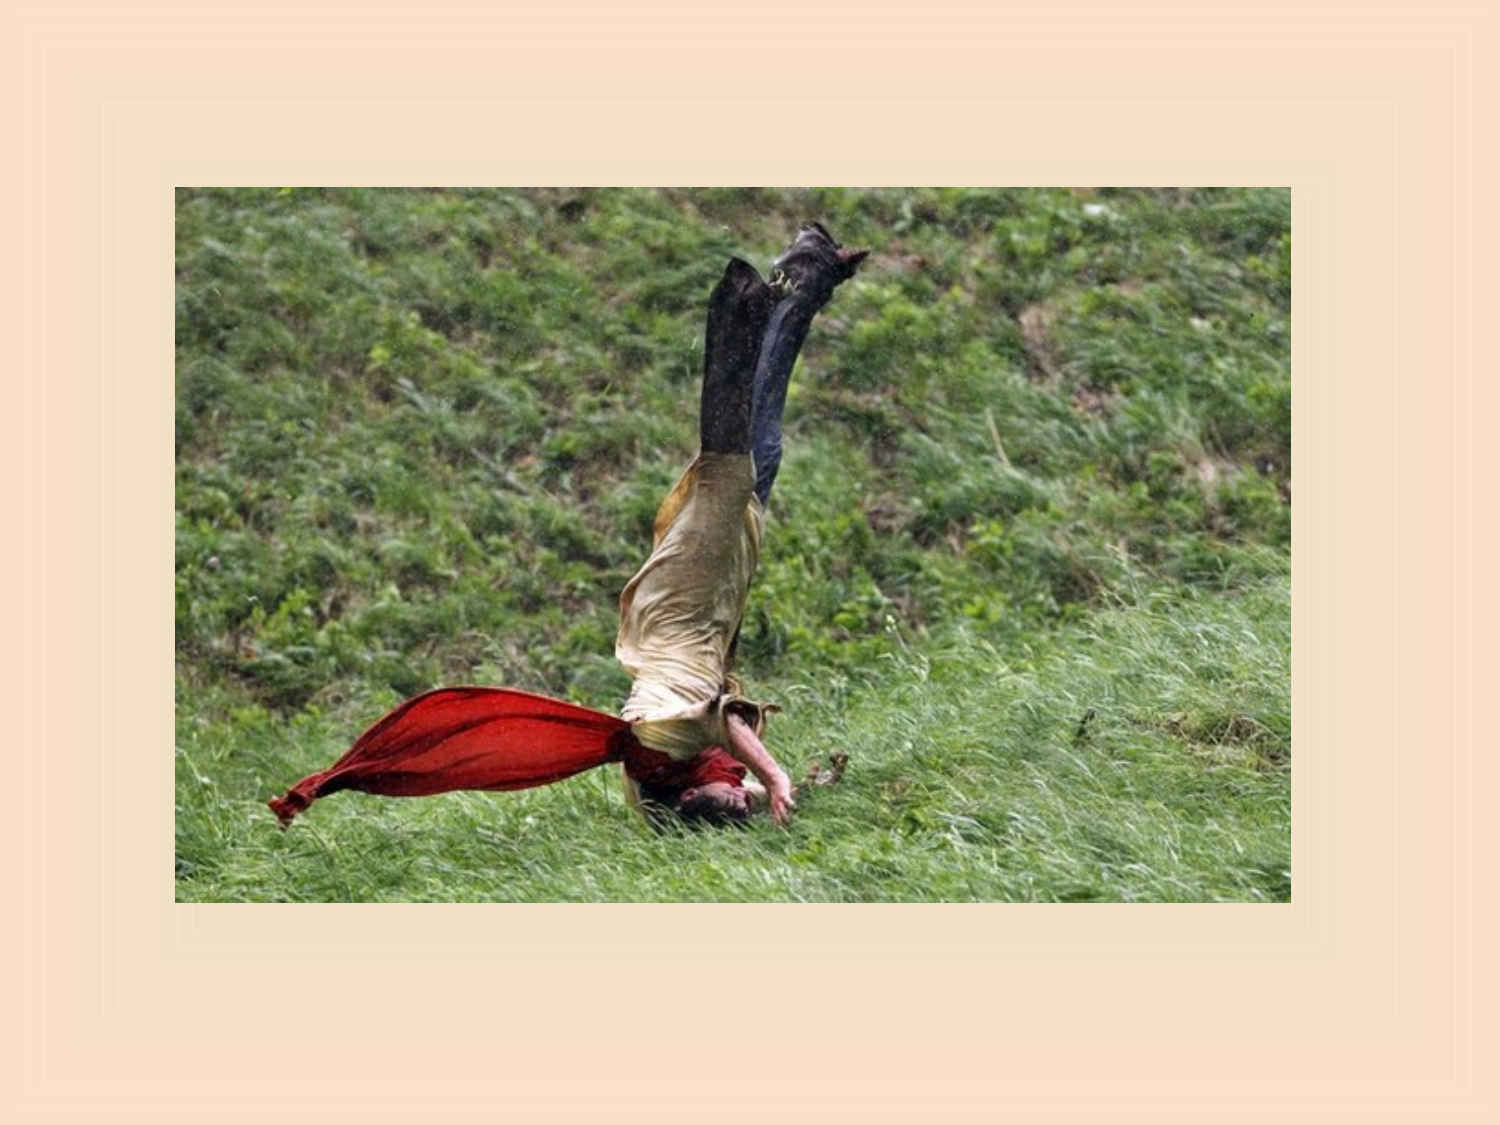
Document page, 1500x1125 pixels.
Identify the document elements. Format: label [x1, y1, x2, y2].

picture [175, 187, 1292, 903]
